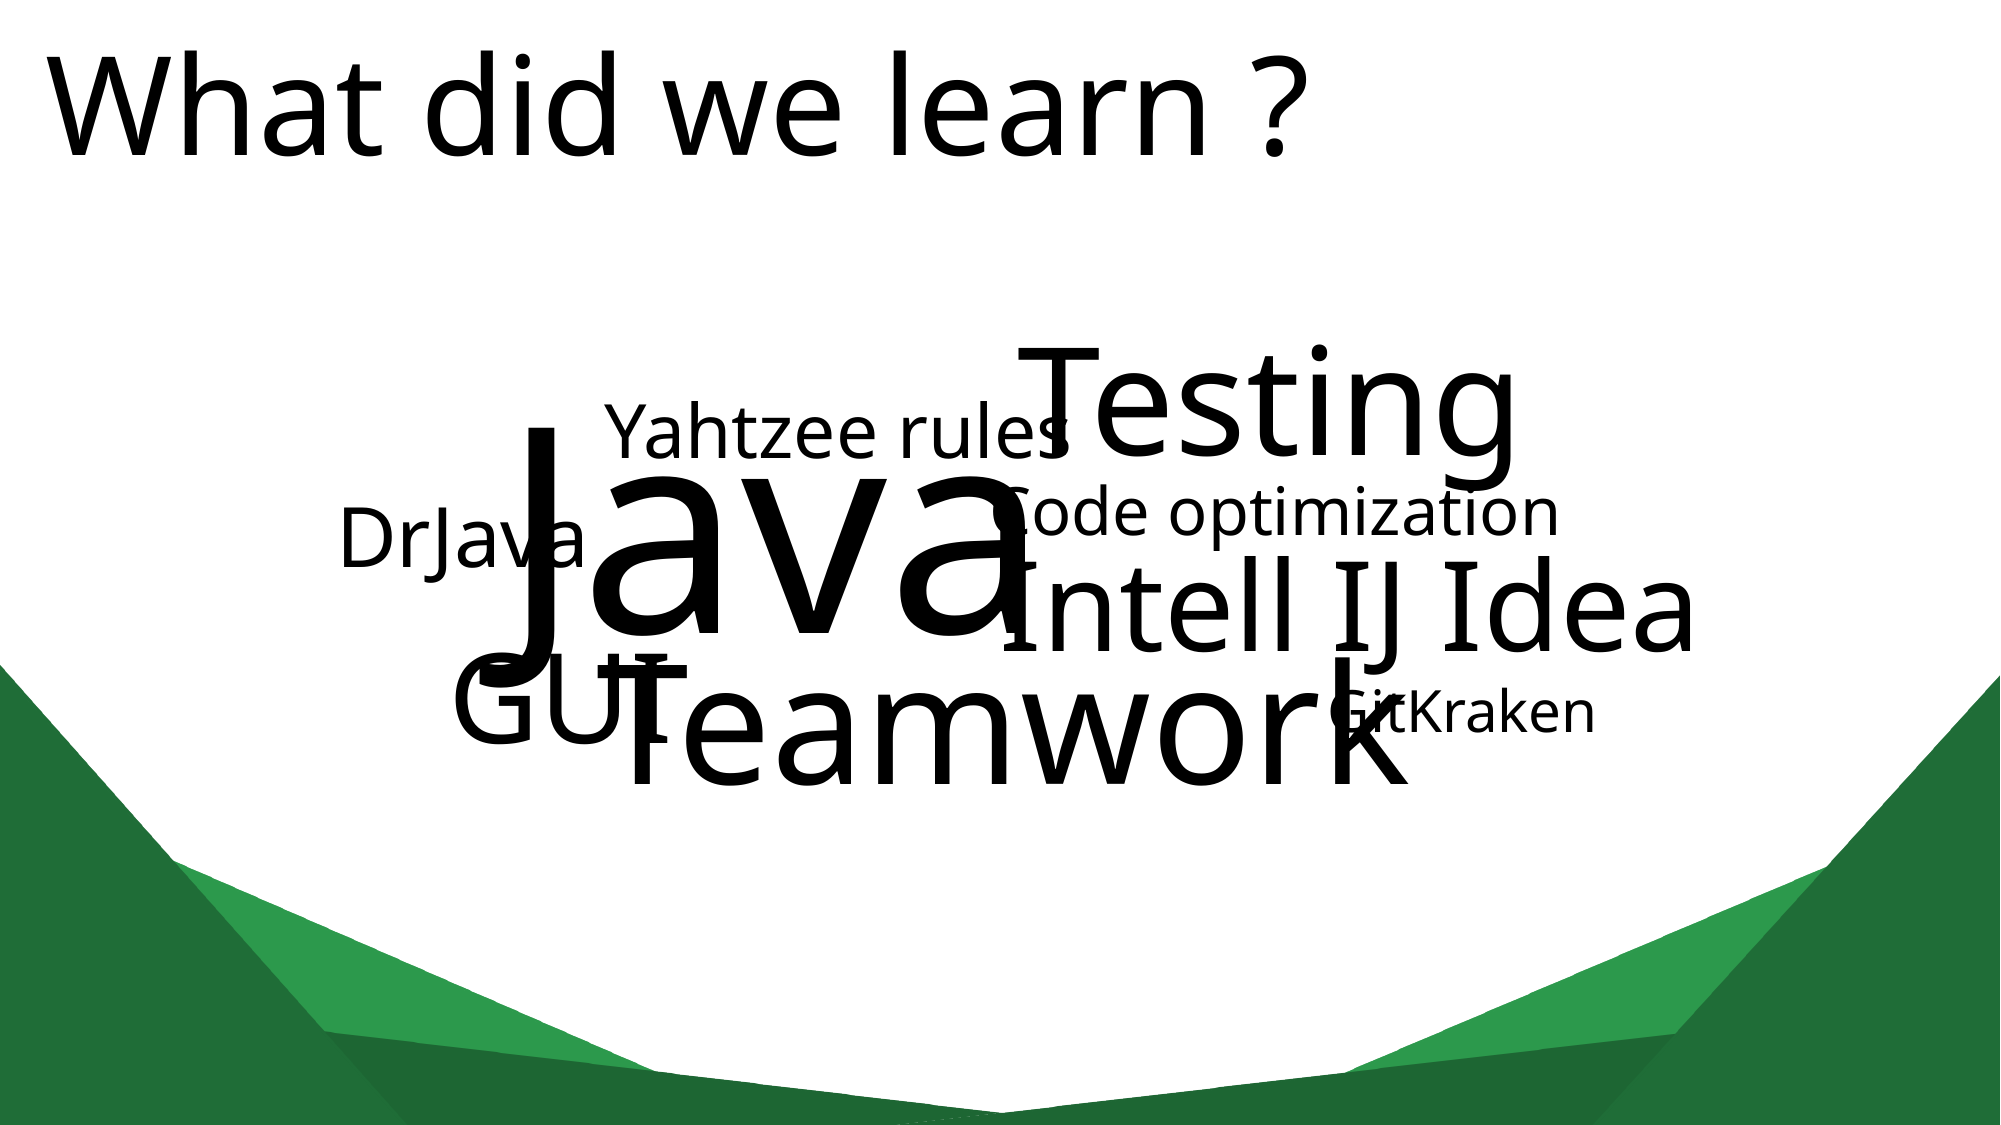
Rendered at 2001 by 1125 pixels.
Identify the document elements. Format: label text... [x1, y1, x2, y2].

text_box I. What did we learn ? [0, 10, 1326, 191]
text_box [333, 297, 1667, 828]
picture [0, 547, 2000, 1125]
